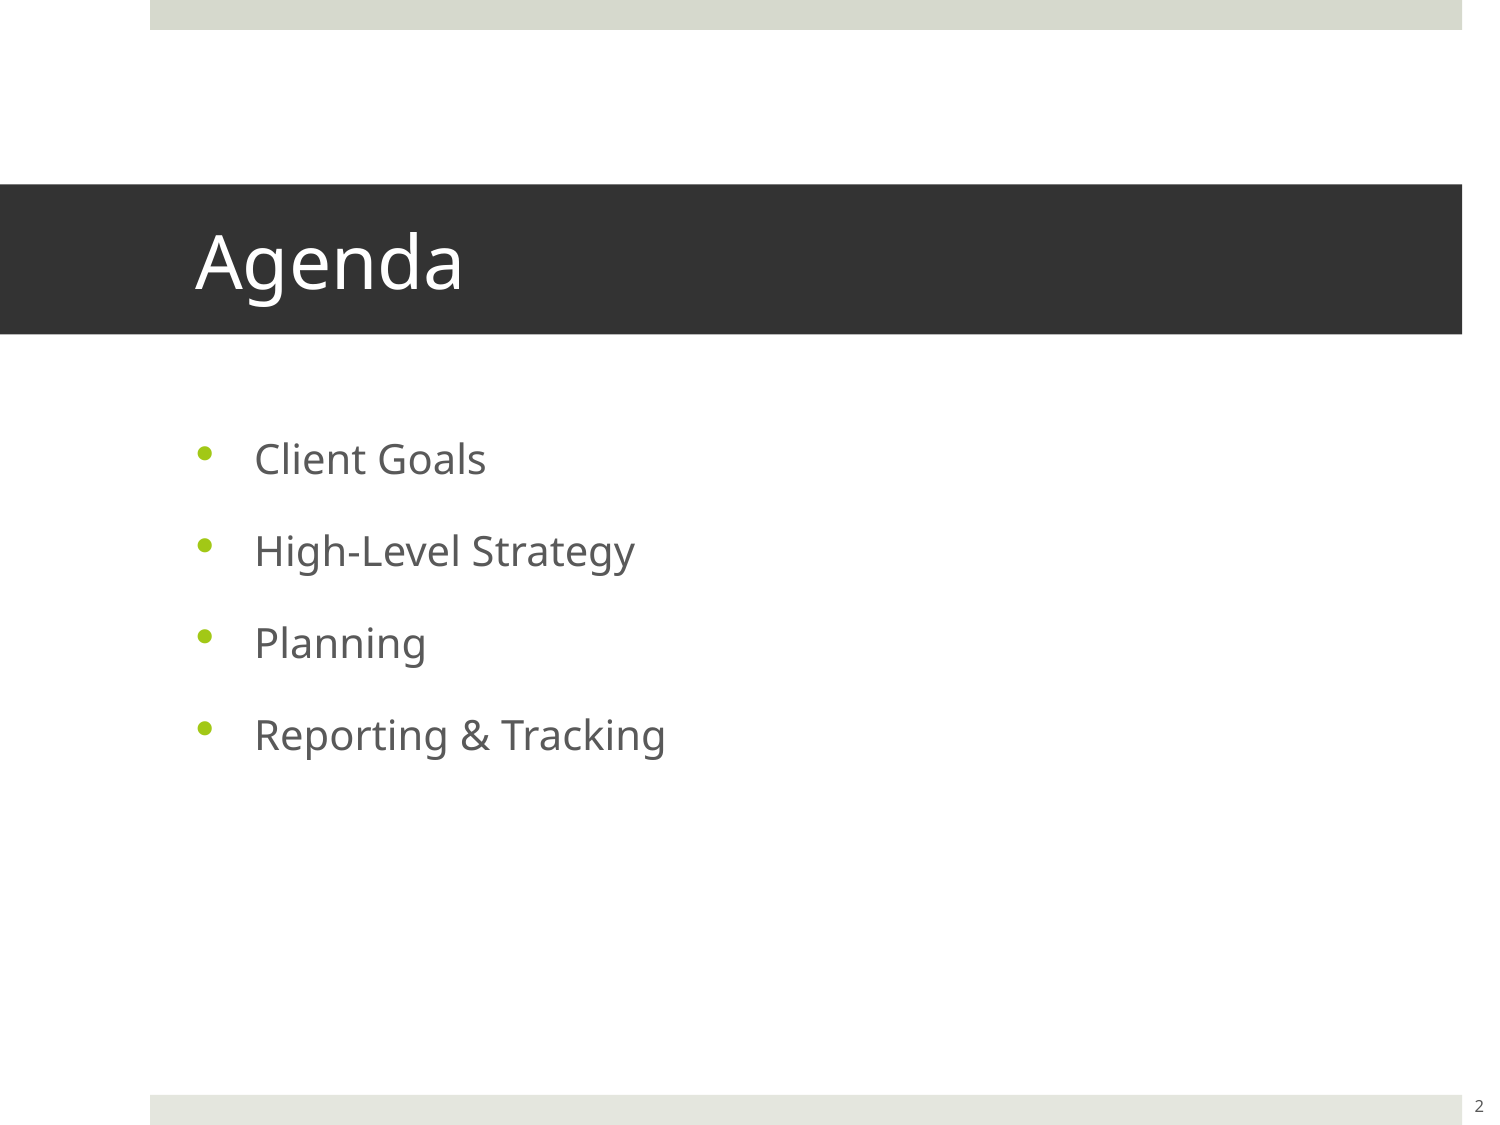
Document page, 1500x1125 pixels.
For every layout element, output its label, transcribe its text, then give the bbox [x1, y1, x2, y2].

title Agenda [0, 184, 1463, 335]
list Client Goals High-Level Strategy Planning Reporting & Tracking [182, 425, 1432, 1028]
slide_number 2 [1441, 1077, 1500, 1125]
